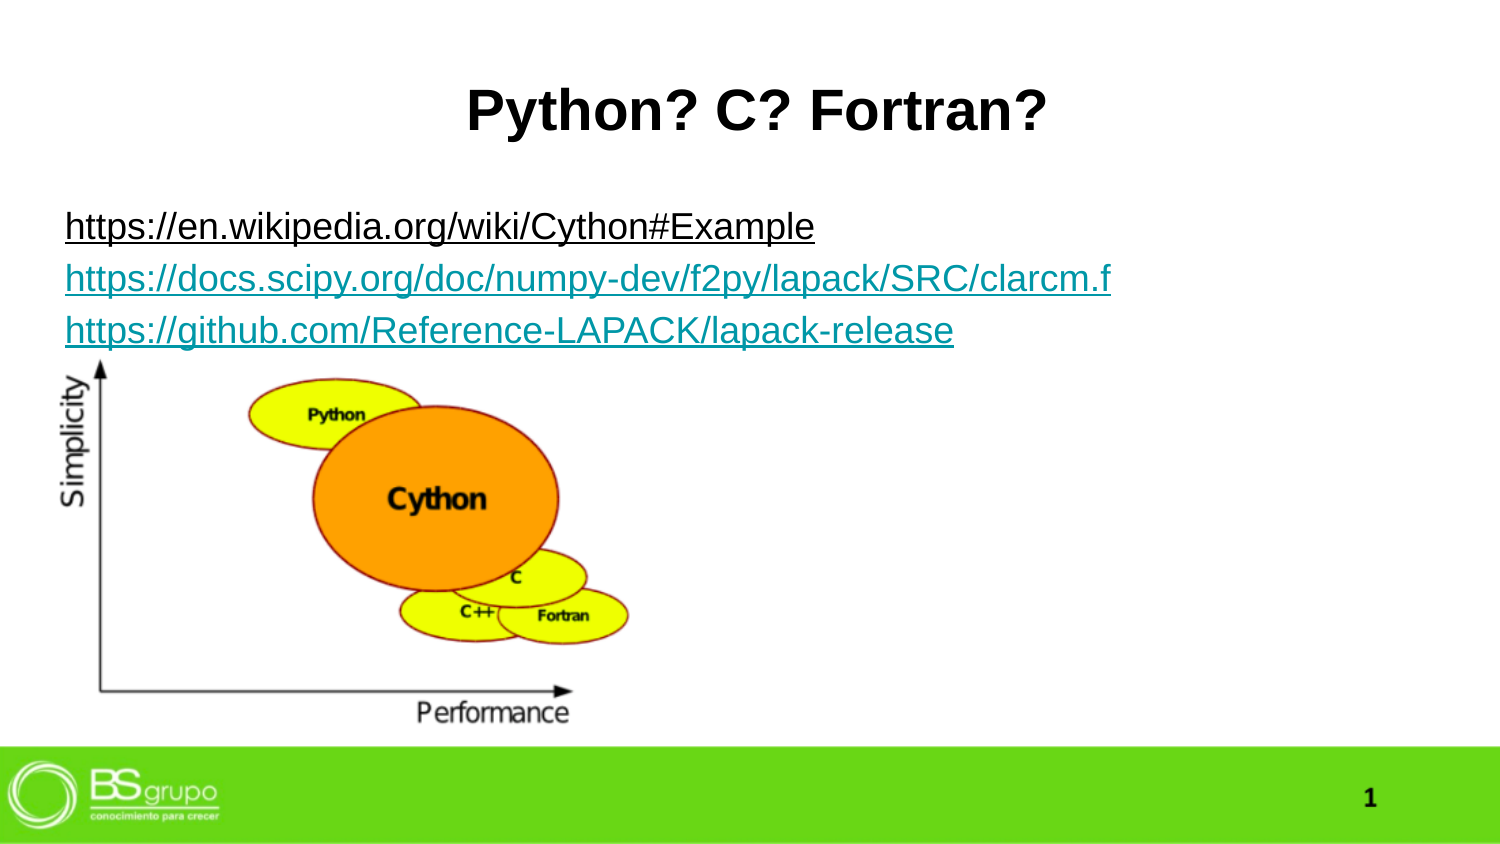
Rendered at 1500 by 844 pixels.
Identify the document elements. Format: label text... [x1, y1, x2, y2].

title Python? C? Fortran? [59, 56, 1457, 151]
title https://en.wikipedia.org/wiki/Cython#Example https://docs.scipy.org/doc/numpy-dev/f2py/lapack/SRC/clarcm.f https://github.com/Reference-LAPACK/lapack-release [49, 180, 1448, 710]
picture [0, 746, 1500, 844]
picture [58, 354, 634, 731]
